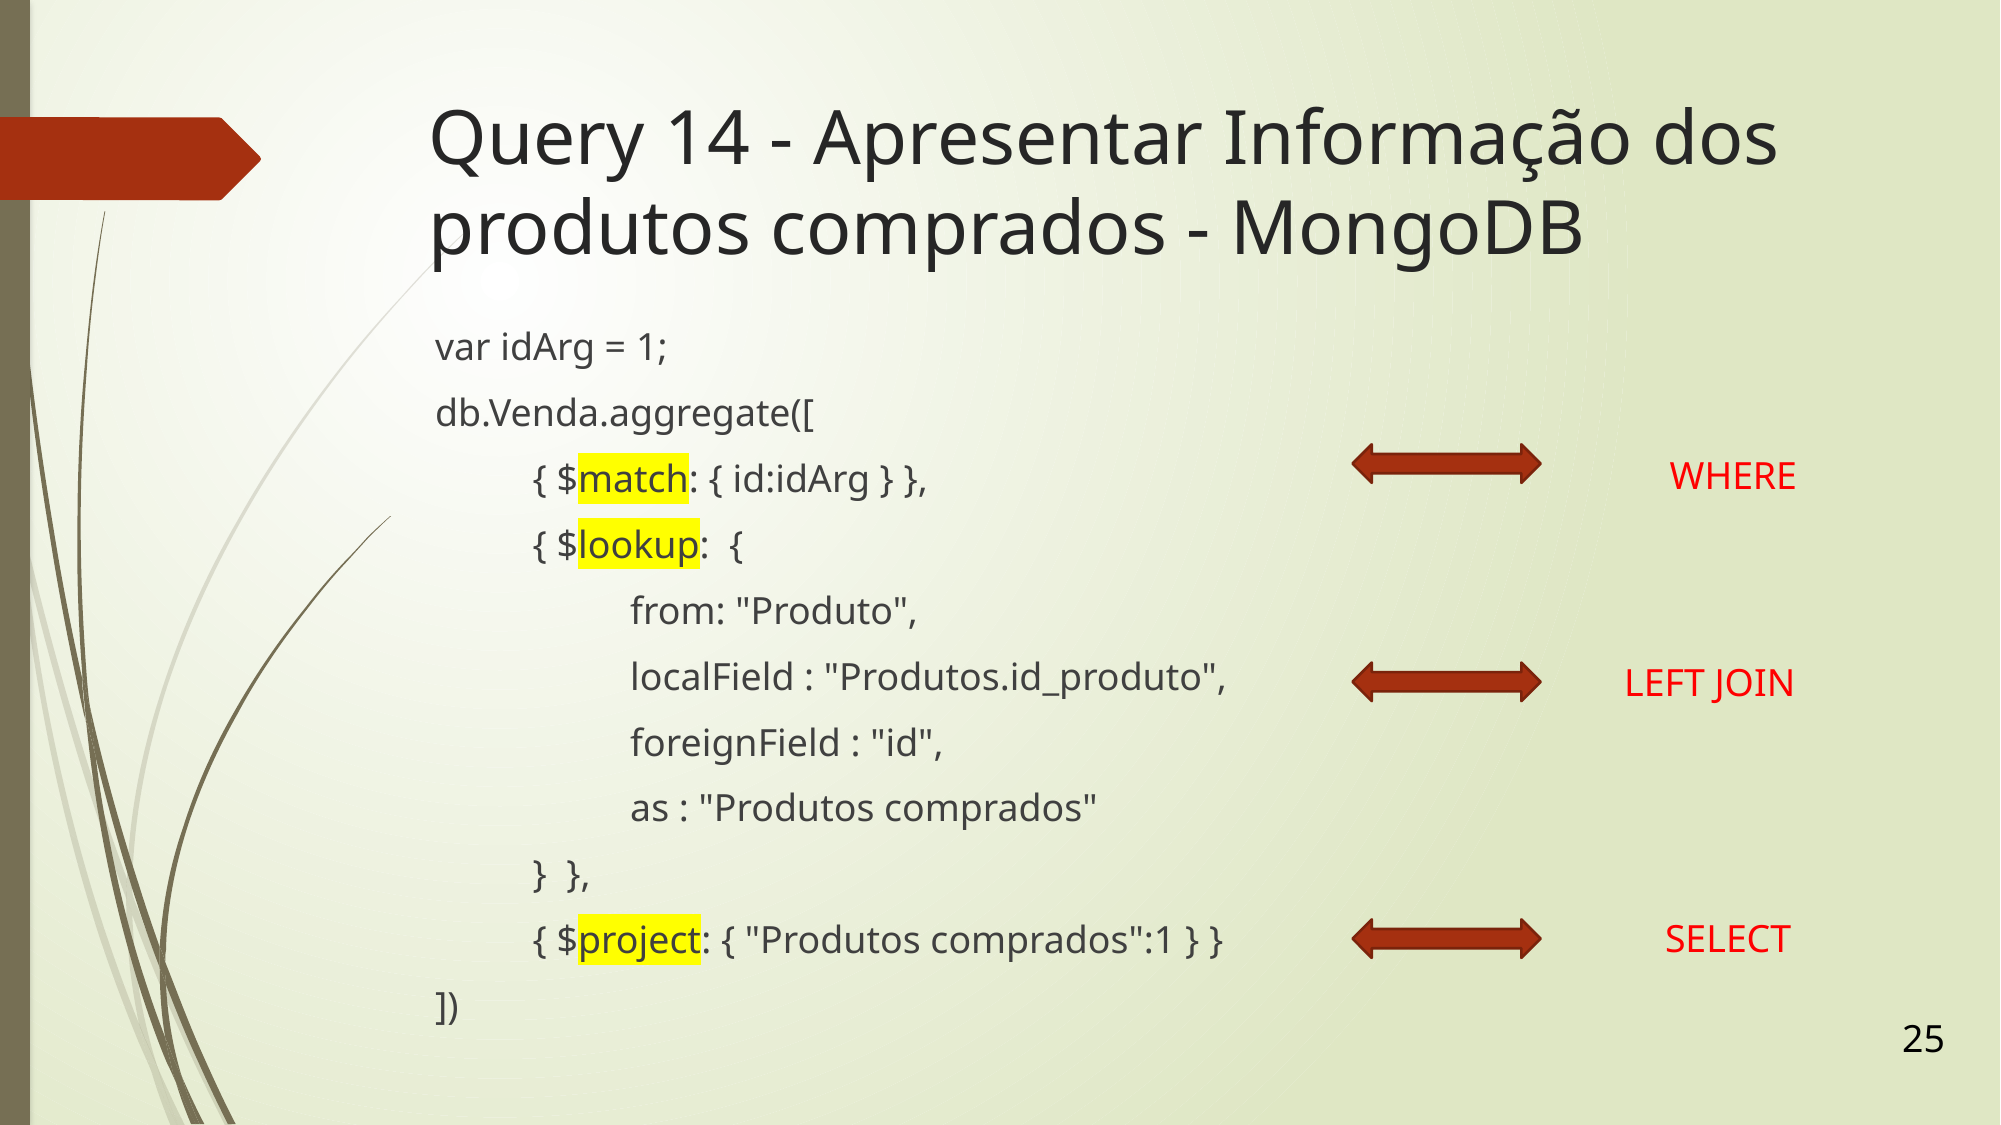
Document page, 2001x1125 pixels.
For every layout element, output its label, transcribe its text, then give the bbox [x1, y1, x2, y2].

list var idArg = 1; db.Venda.aggregate([ { $match: { id:idArg } }, { $lookup: { from: "Produto", localField : "Produtos.id_produto", foreignField : "id", as : "Produtos comprados" } }, { $project: { "Produtos comprados":1 } } ]) [420, 315, 1951, 1047]
text_box 25 [1887, 1007, 2000, 1067]
text_box [1351, 661, 1542, 703]
text_box [1351, 918, 1542, 960]
text_box LEFT JOIN [1609, 651, 1821, 712]
text_box [1351, 443, 1542, 485]
text_box WHERE [1654, 444, 1821, 505]
text_box SELECT [1649, 907, 1821, 968]
title Query 14 - Apresentar Informação dos produtos comprados - MongoDB [413, 81, 1876, 292]
